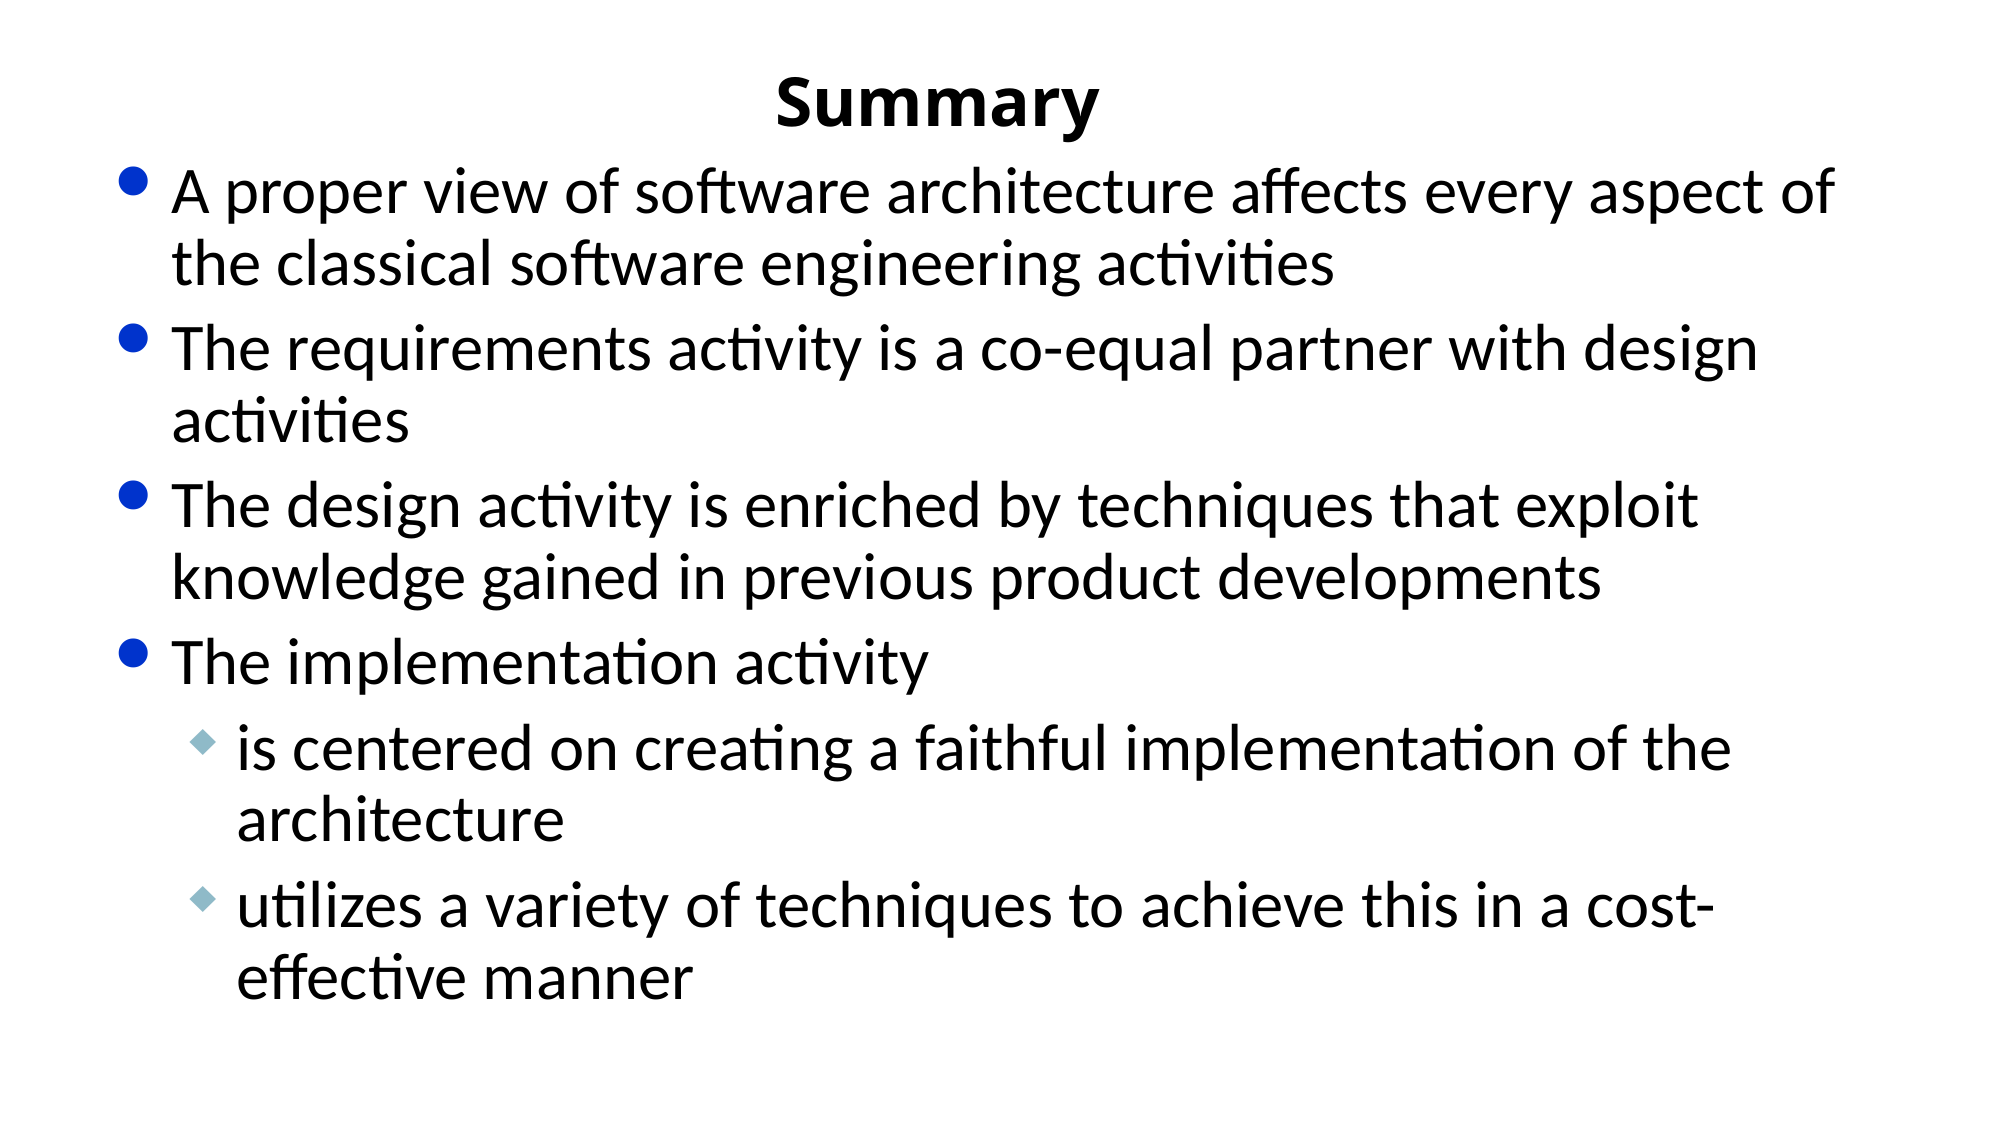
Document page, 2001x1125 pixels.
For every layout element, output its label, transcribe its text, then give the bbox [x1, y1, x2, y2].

title Summary [328, 59, 1547, 149]
text_box A proper view of software architecture affects every aspect of the classical software engineering activities The requirements activity is a co-equal partner with design activities The design activity is enriched by techniques that exploit knowledge gained in previous product developments The implementation activity is centered on creating a faithful implementation of the architecture utilizes a variety of techniques to achieve this in a cost-effective manner [99, 148, 1900, 1063]
